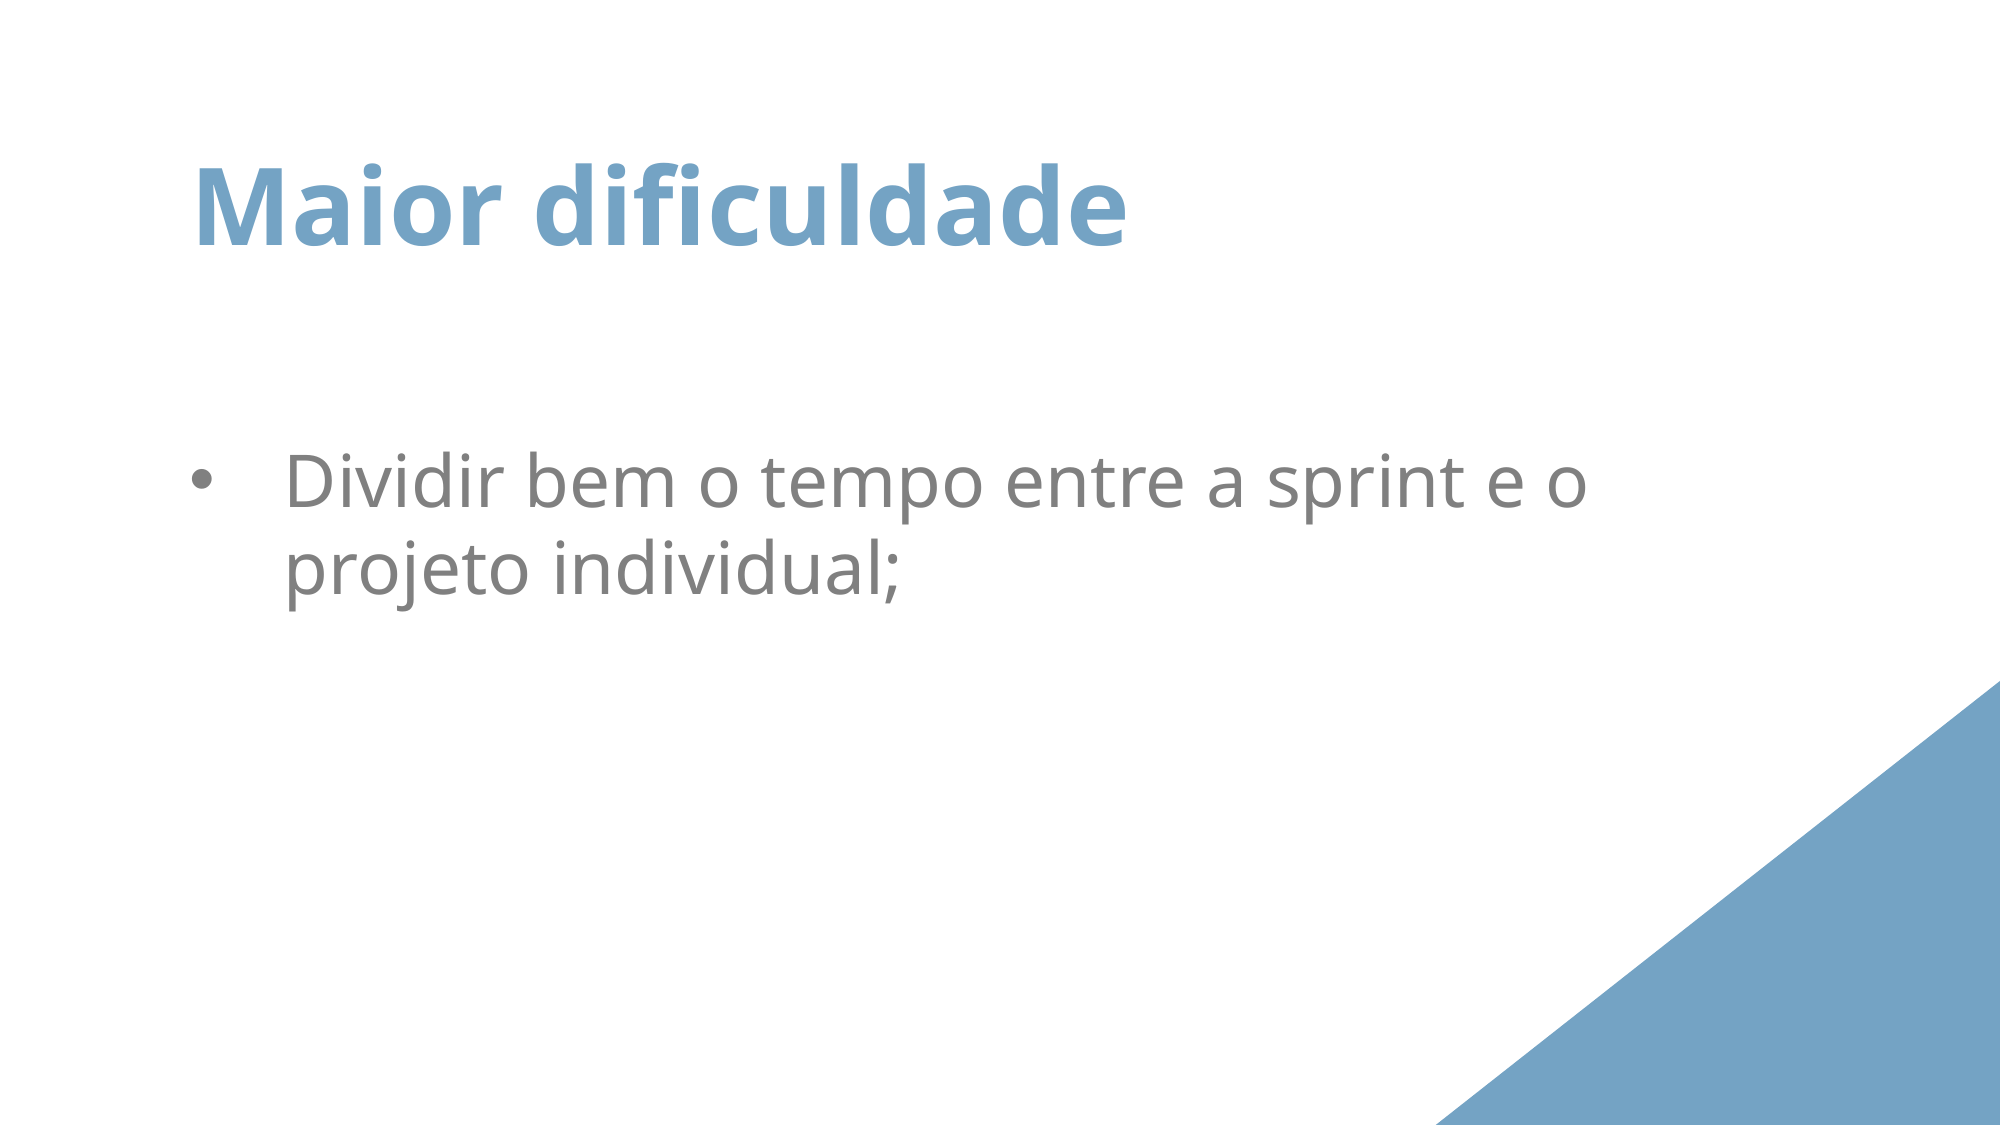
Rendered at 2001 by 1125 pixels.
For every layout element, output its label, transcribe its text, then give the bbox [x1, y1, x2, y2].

text_box Dividir bem o tempo entre a sprint e o projeto individual; [175, 426, 1676, 699]
text_box [1434, 679, 2000, 1125]
title Maior dificuldade [175, 35, 1258, 275]
